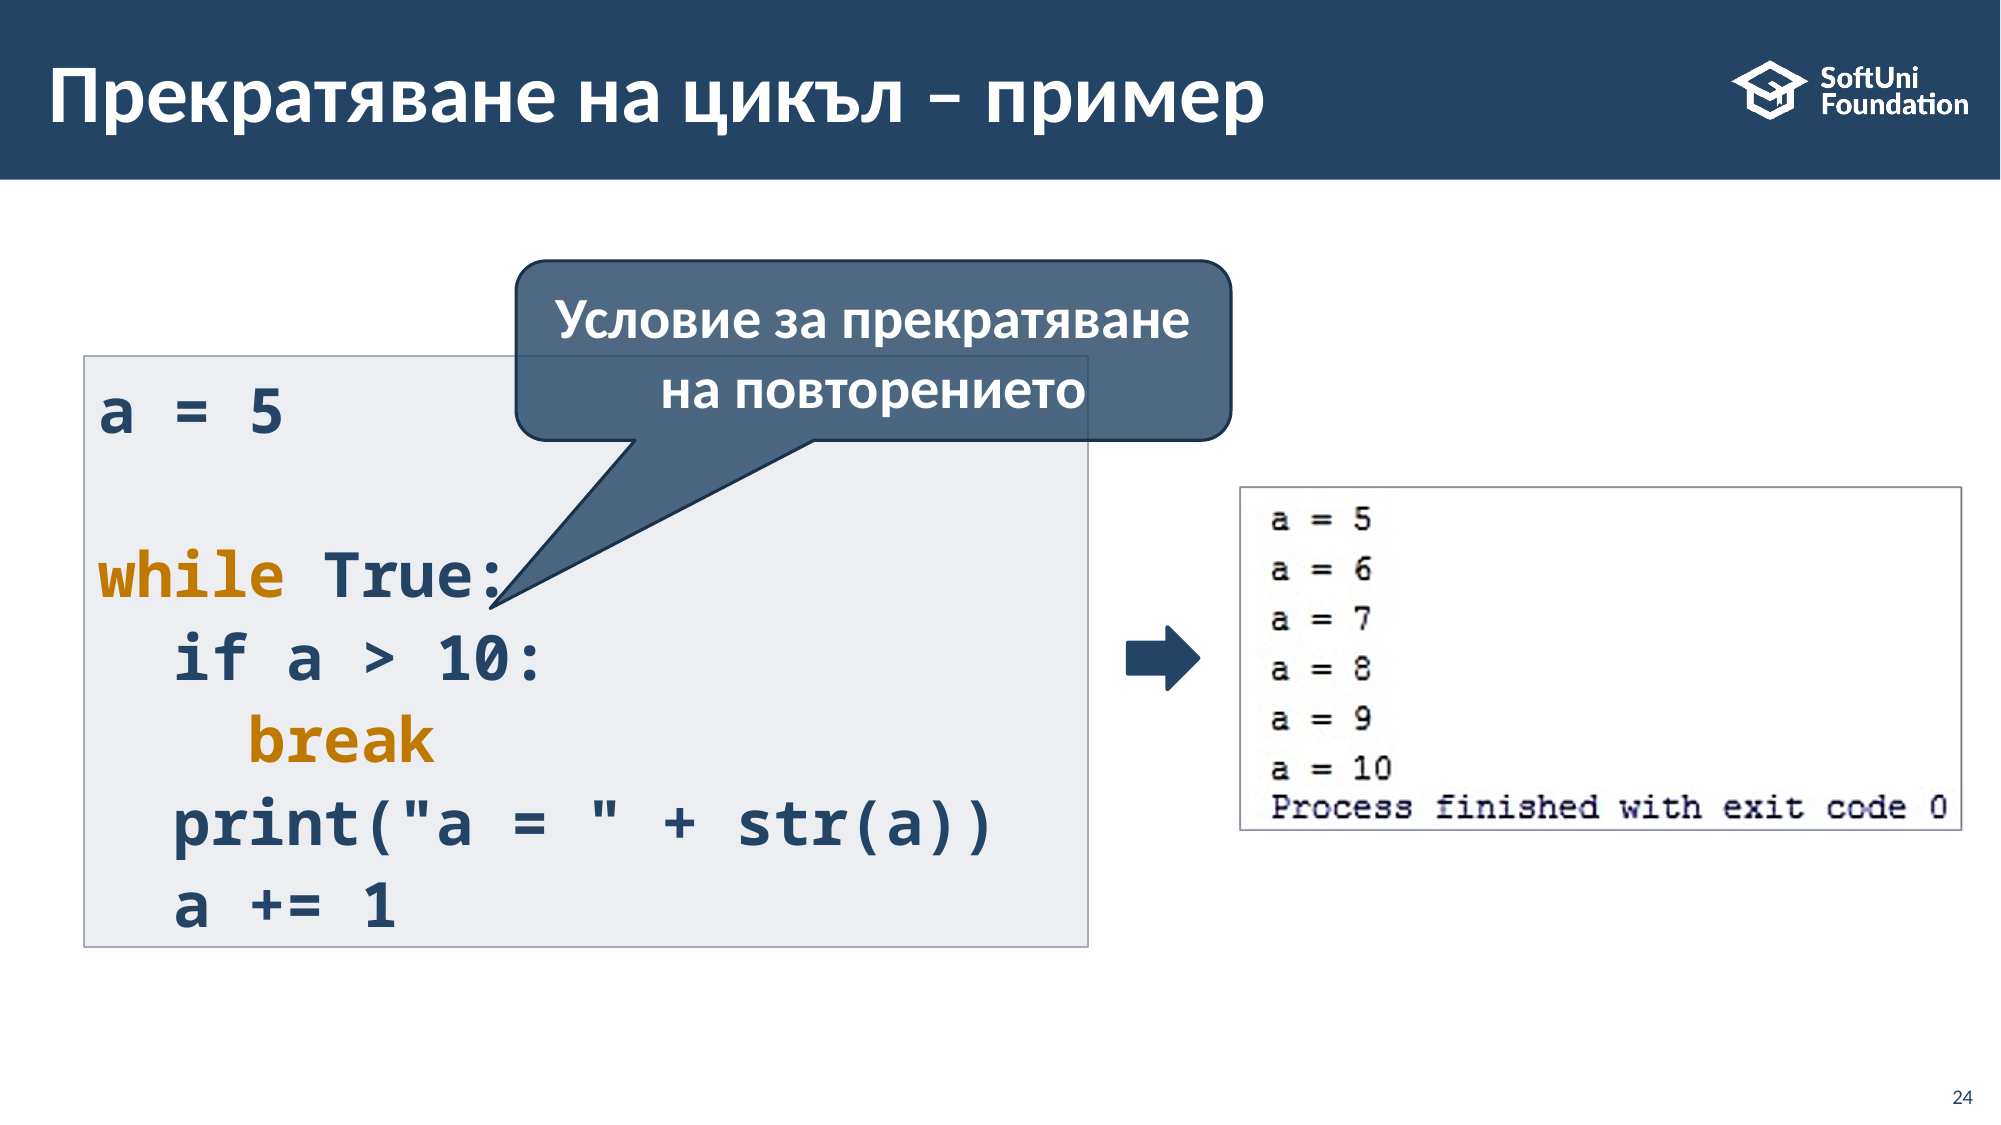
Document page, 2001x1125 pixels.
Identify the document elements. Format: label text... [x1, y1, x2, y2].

text_box [1125, 625, 1201, 692]
picture [1731, 60, 1968, 120]
title Прекратяване на цикъл – пример [31, 16, 1716, 162]
text_box Условие за прекратяване на повторението [488, 258, 1234, 611]
text_box a = 5 while True: if a > 10: break print("a = " + str(a)) a += 1 [84, 355, 1089, 948]
slide_number 24 [1927, 1067, 1989, 1117]
picture [1238, 485, 1964, 832]
